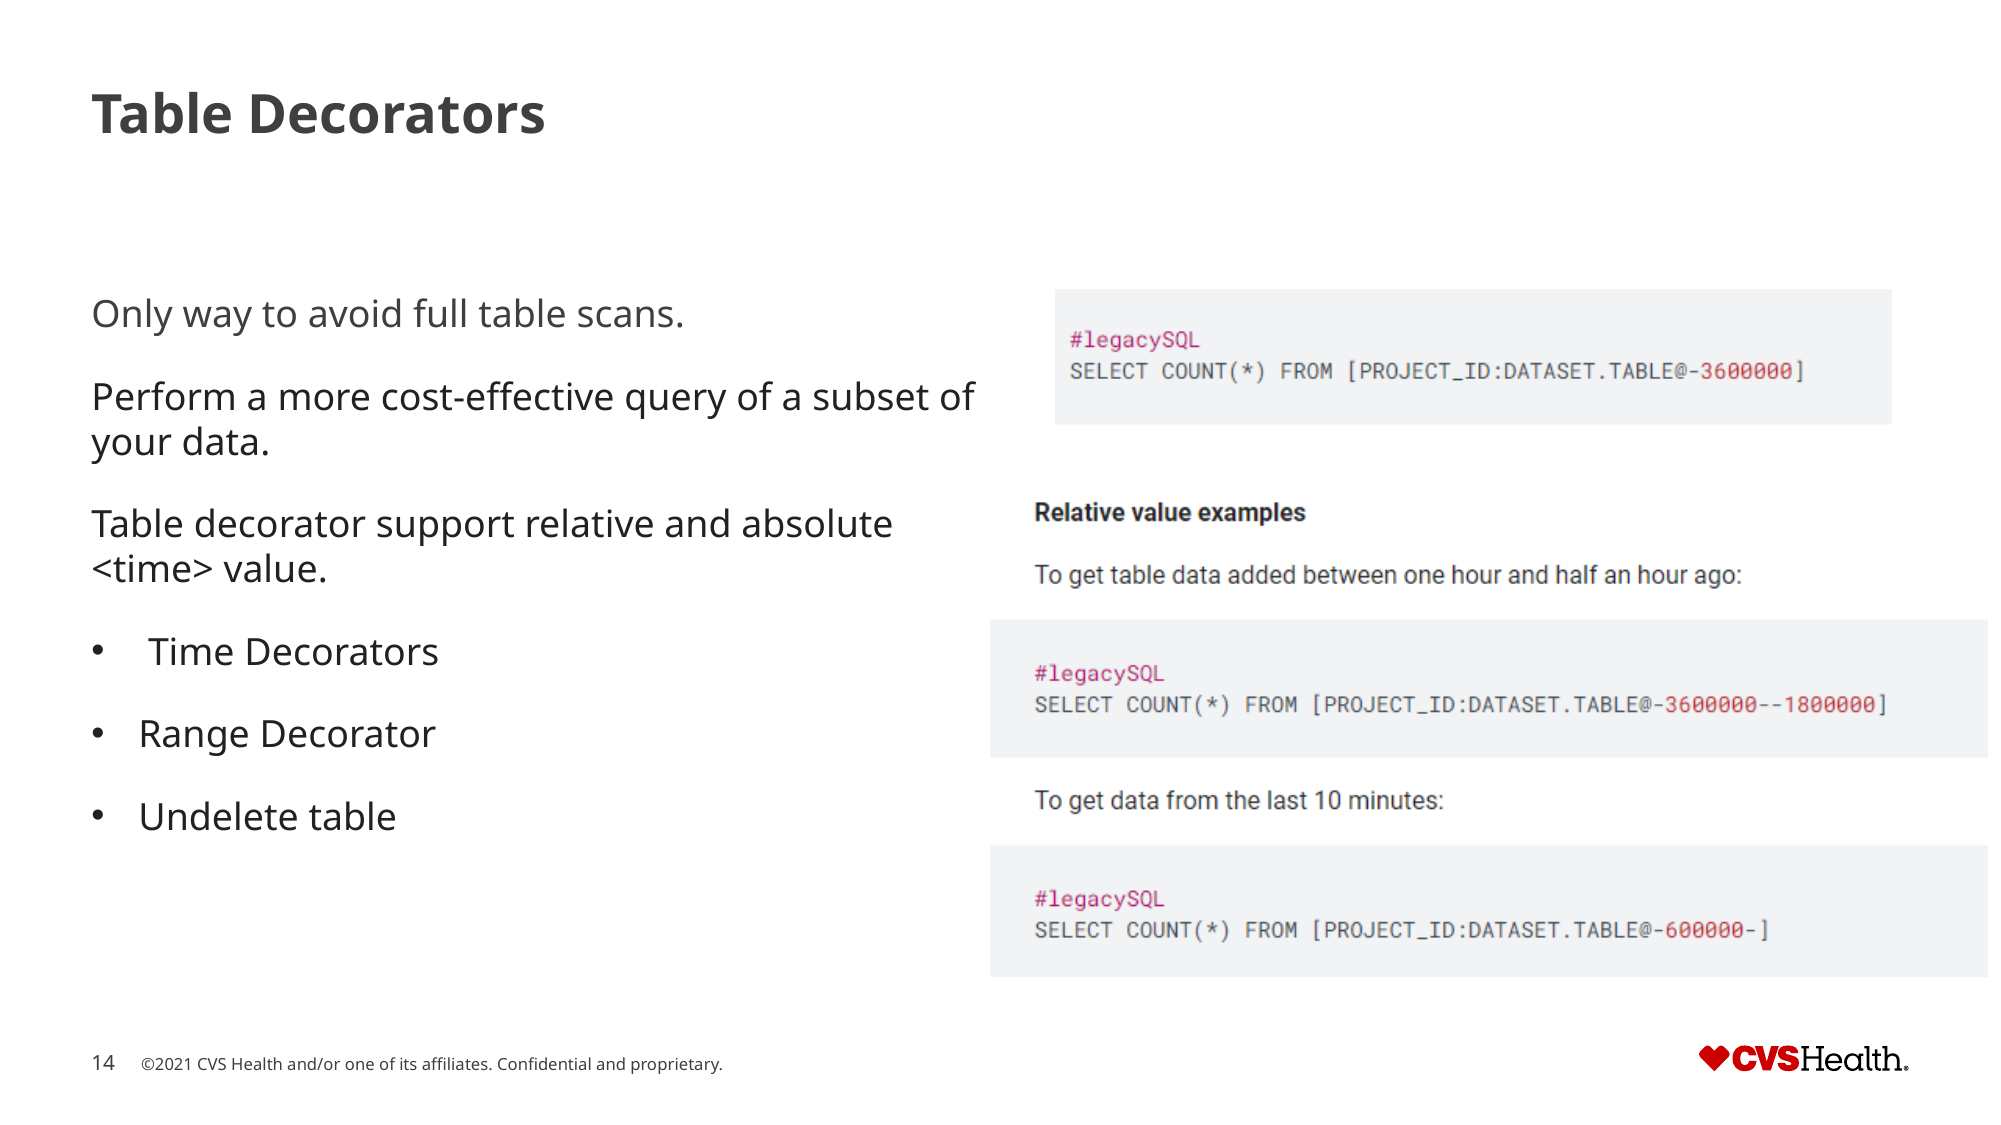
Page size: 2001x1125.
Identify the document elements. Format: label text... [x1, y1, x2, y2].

title Table Decorators [91, 86, 1678, 204]
picture [1055, 289, 1892, 439]
picture [990, 476, 1988, 977]
list Only way to avoid full table scans. Perform a more cost-effective query of a subset of your data. Table decorator support relative and absolute <time> value. Time Decorators Range Decorator Undelete table [91, 289, 1000, 993]
